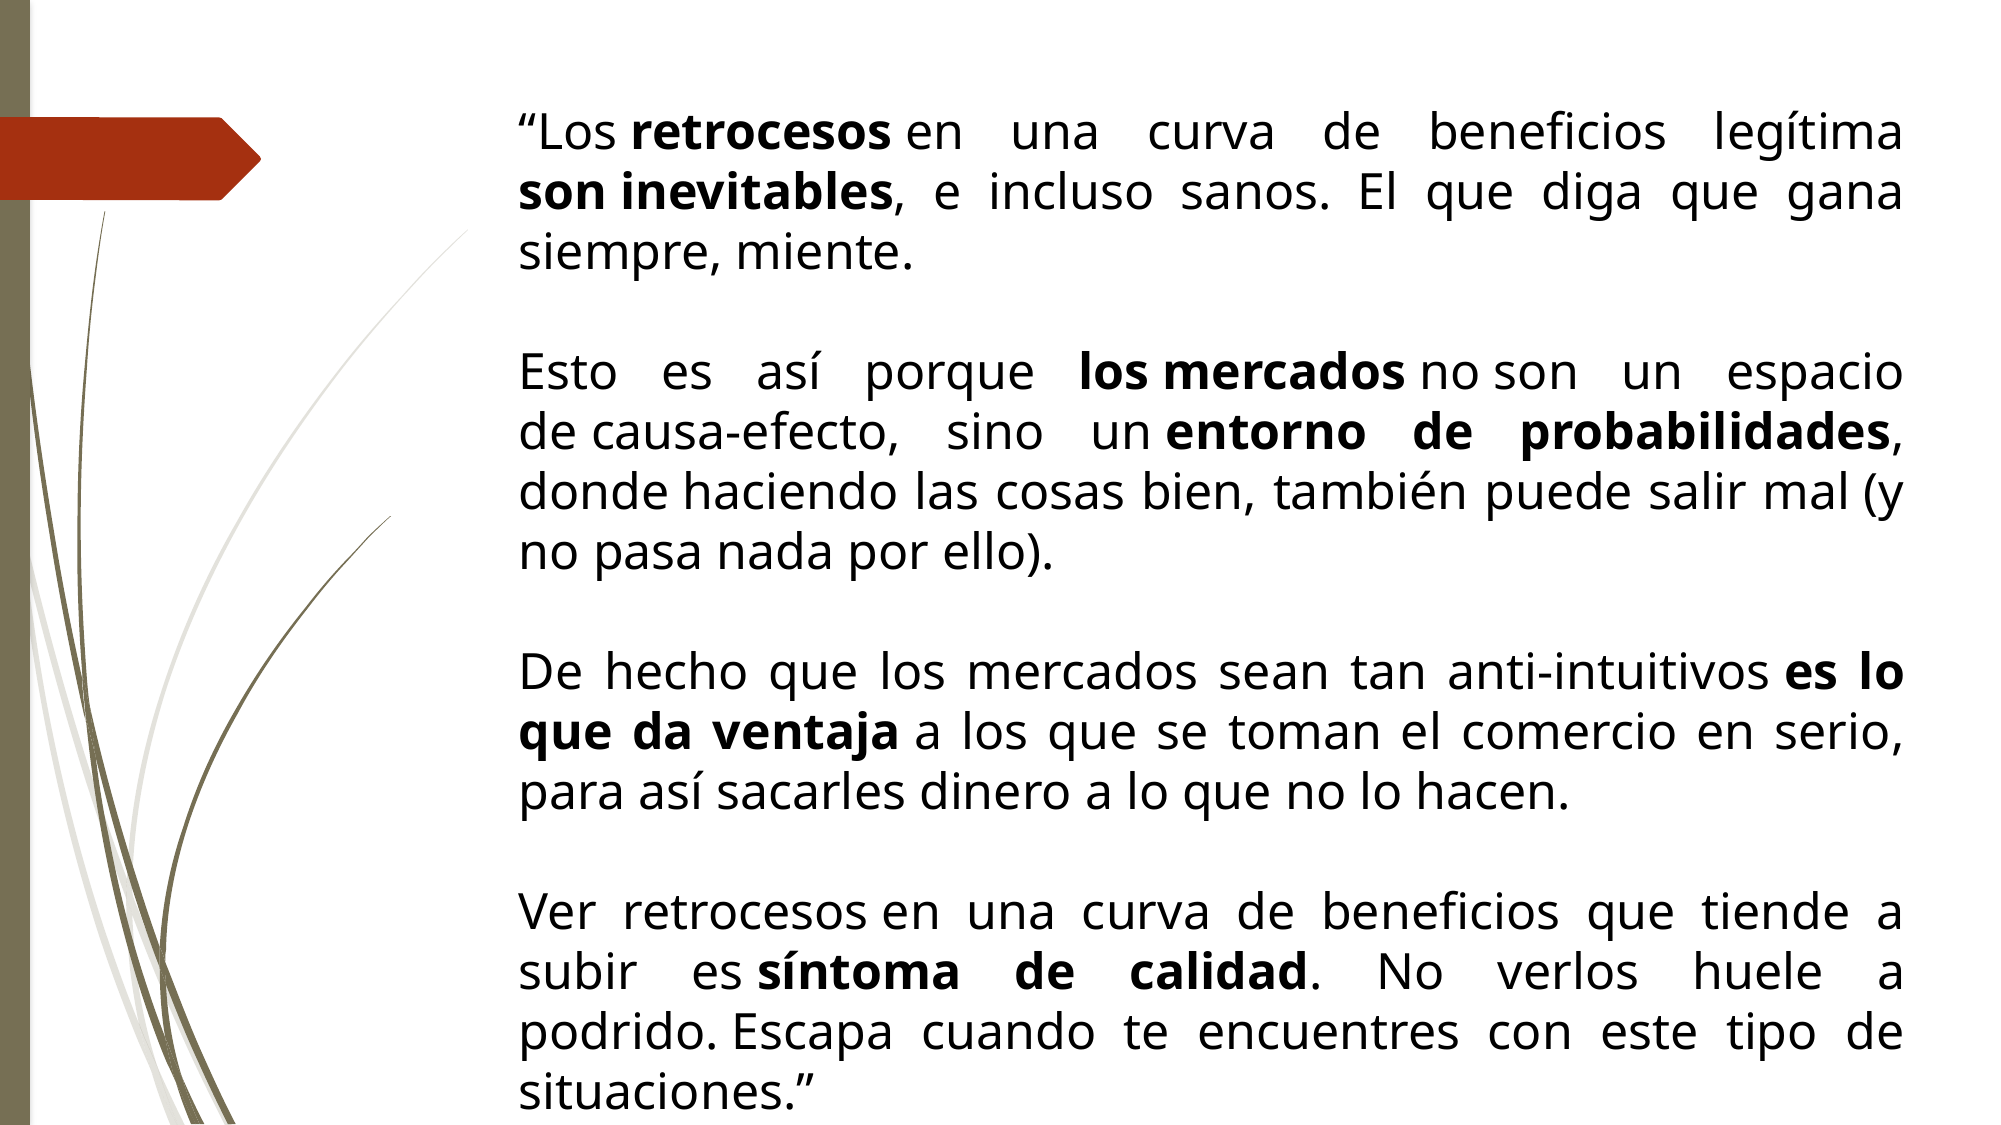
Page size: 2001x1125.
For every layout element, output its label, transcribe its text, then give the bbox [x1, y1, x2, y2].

text_box “Los retrocesos en una curva de beneficios legítima son inevitables, e incluso sanos. El que diga que gana siempre, miente. Esto es así porque los mercados no son un espacio de causa-efecto, sino un entorno de probabilidades, donde haciendo las cosas bien, también puede salir mal (y no pasa nada por ello). De hecho que los mercados sean tan anti-intuitivos es lo que da ventaja a los que se toman el comercio en serio, para así sacarles dinero a lo que no lo hacen. Ver retrocesos en una curva de beneficios que tiende a subir es síntoma de calidad. No verlos huele a podrido. Escapa cuando te encuentres con este tipo de situaciones.” Uxio Fraga [504, 91, 1920, 1125]
